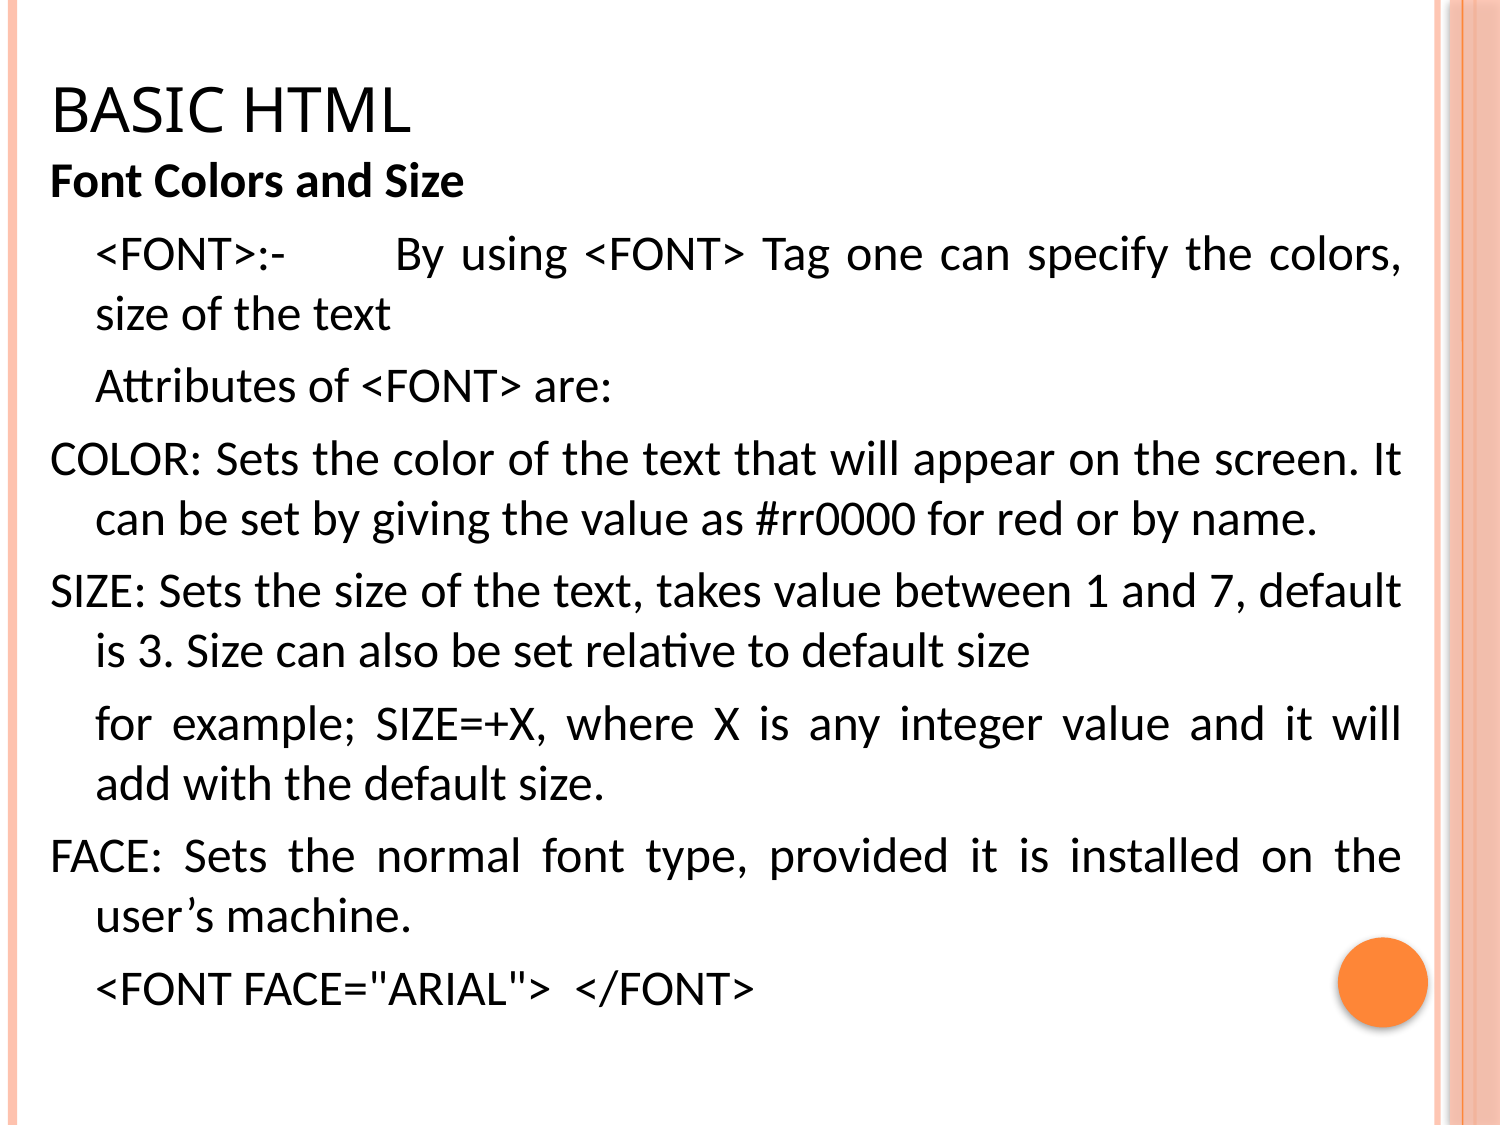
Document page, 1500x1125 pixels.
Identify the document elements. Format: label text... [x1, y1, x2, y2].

title Basic HTML [35, 45, 1418, 140]
list Font Colors and Size <FONT>:- By using <FONT> Tag one can specify the colors, size of the text Attributes of <FONT> are: COLOR: Sets the color of the text that will appear on the screen. It can be set by giving the value as #rr0000 for red or by name. SIZE: Sets the size of the text, takes value between 1 and 7, default is 3. Size can also be set relative to default size for example; SIZE=+X, where X is any integer value and it will add with the default size. FACE: Sets the normal font type, provided it is installed on the user’s machine. <FONT FACE="ARIAL"> </FONT> [35, 140, 1418, 1055]
